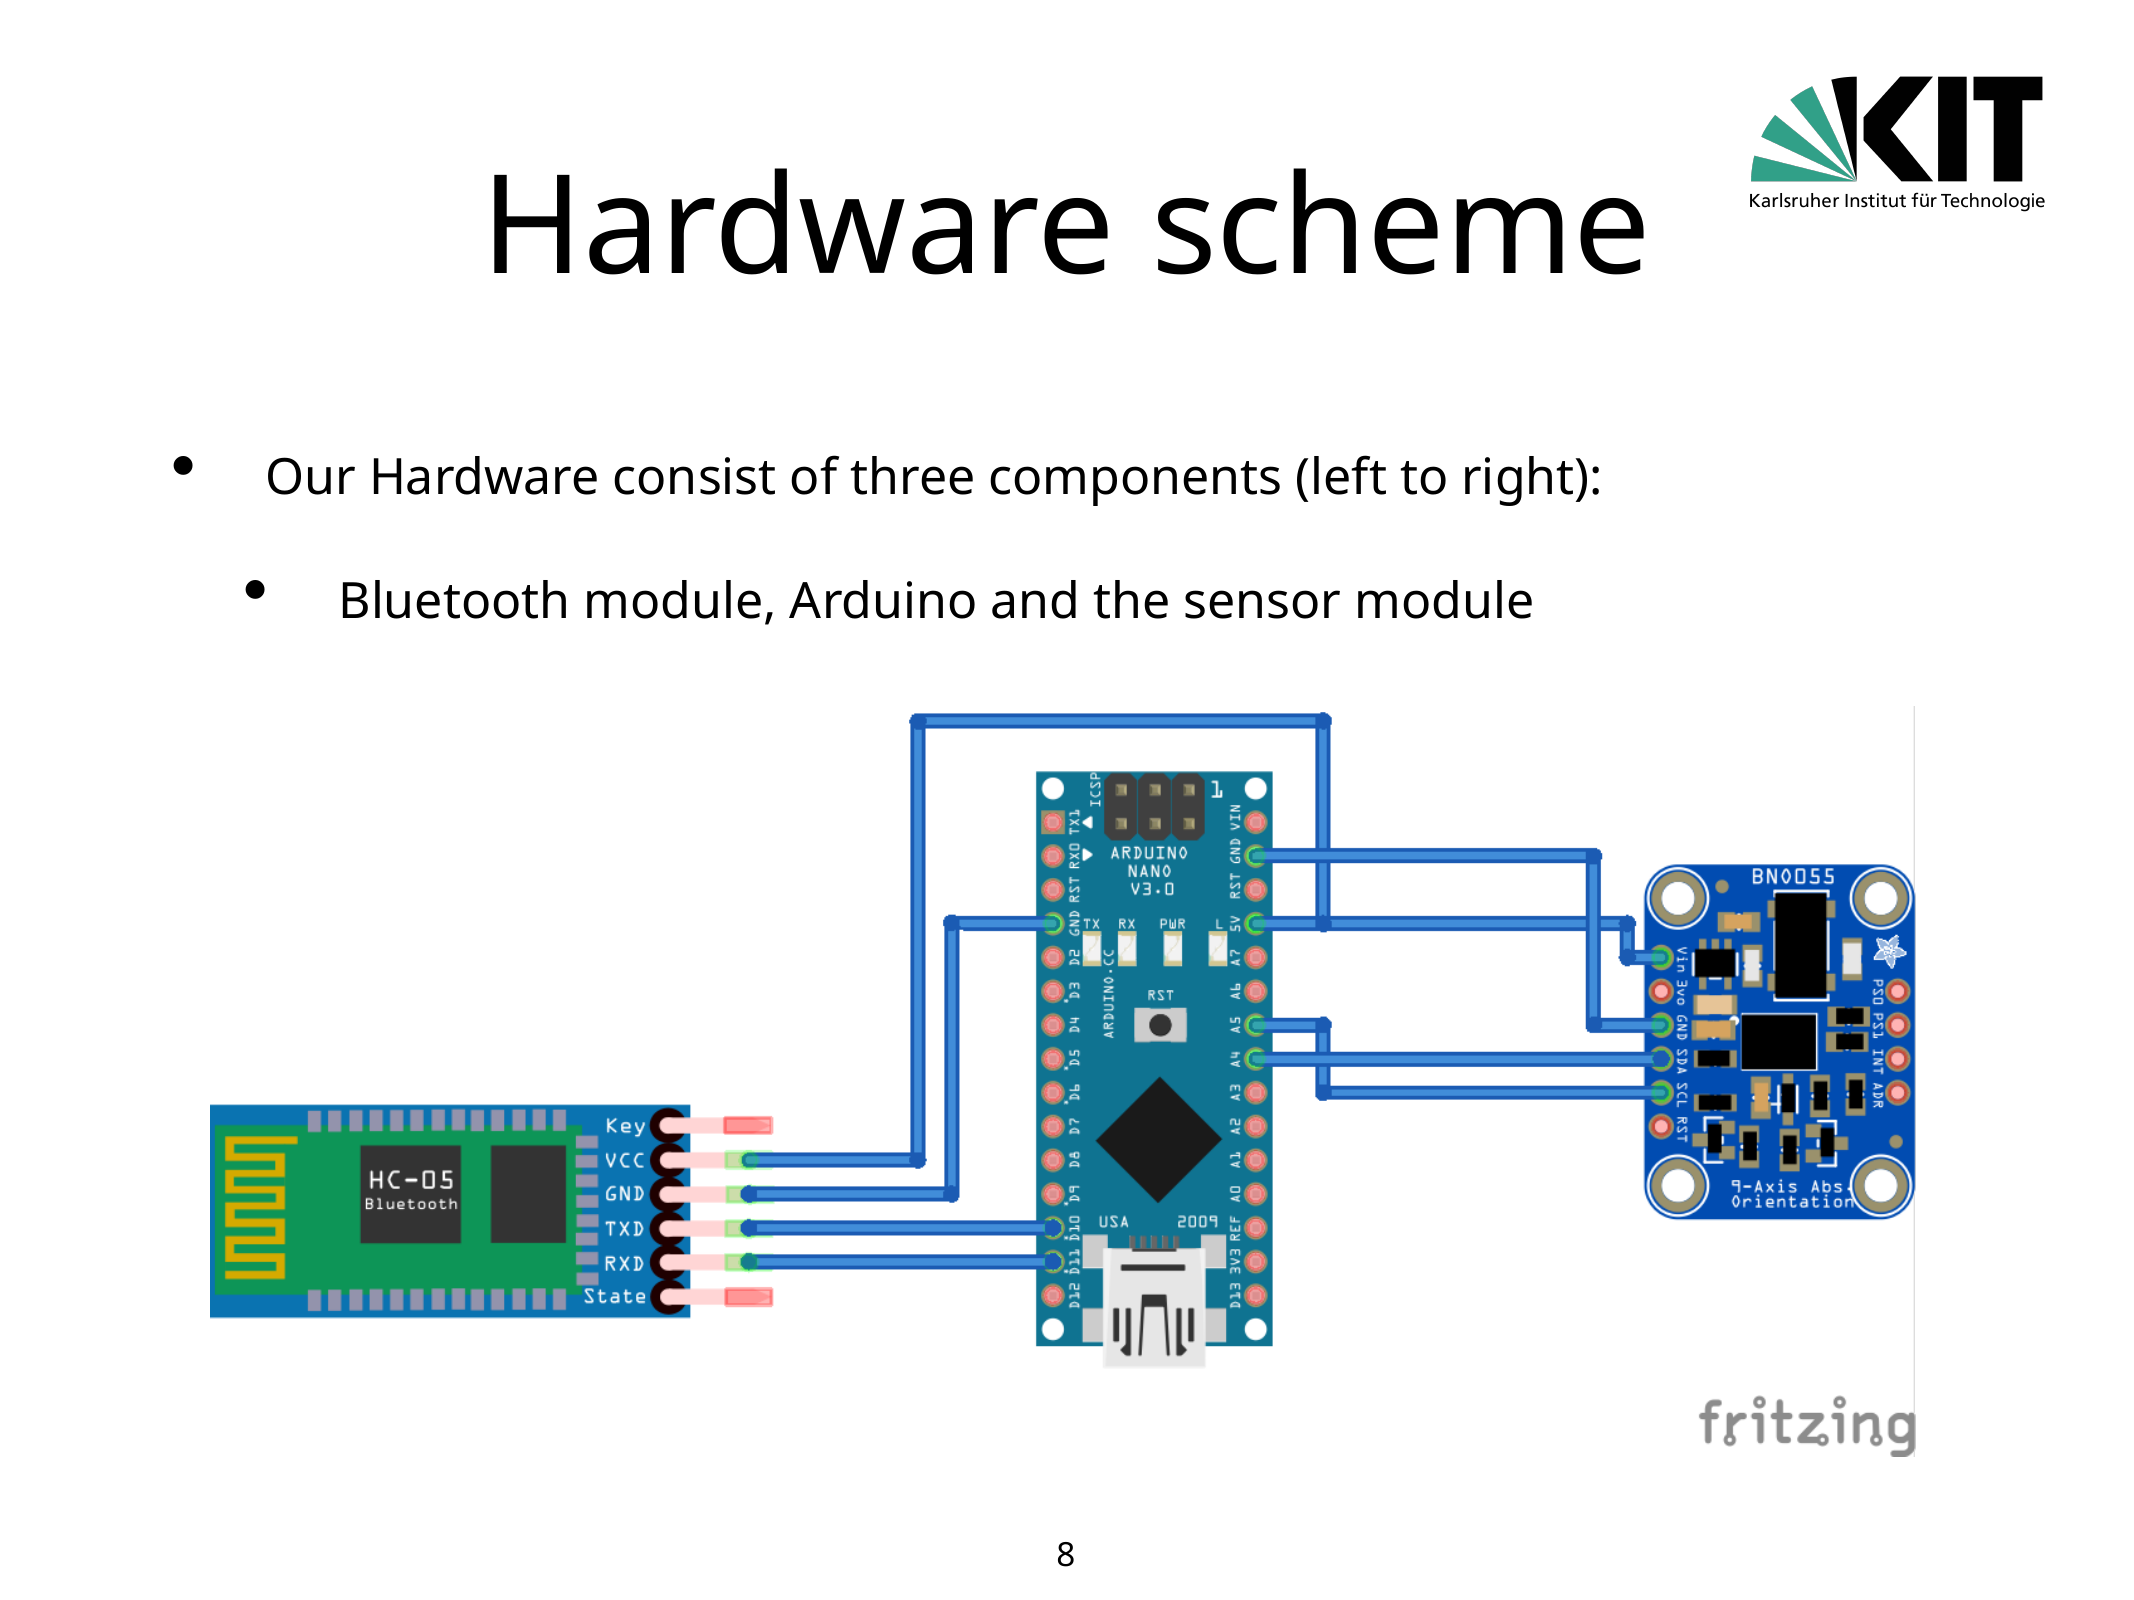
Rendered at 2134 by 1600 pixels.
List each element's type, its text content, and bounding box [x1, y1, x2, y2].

picture [1978, 69, 2047, 219]
slide_number 8 [1037, 1524, 1095, 1579]
picture [210, 705, 1924, 1458]
title Hardware scheme [155, 41, 1978, 397]
text_box Our Hardware consist of three components (left to right): Bluetooth module, Arduino and the sensor module [156, 425, 1978, 1457]
